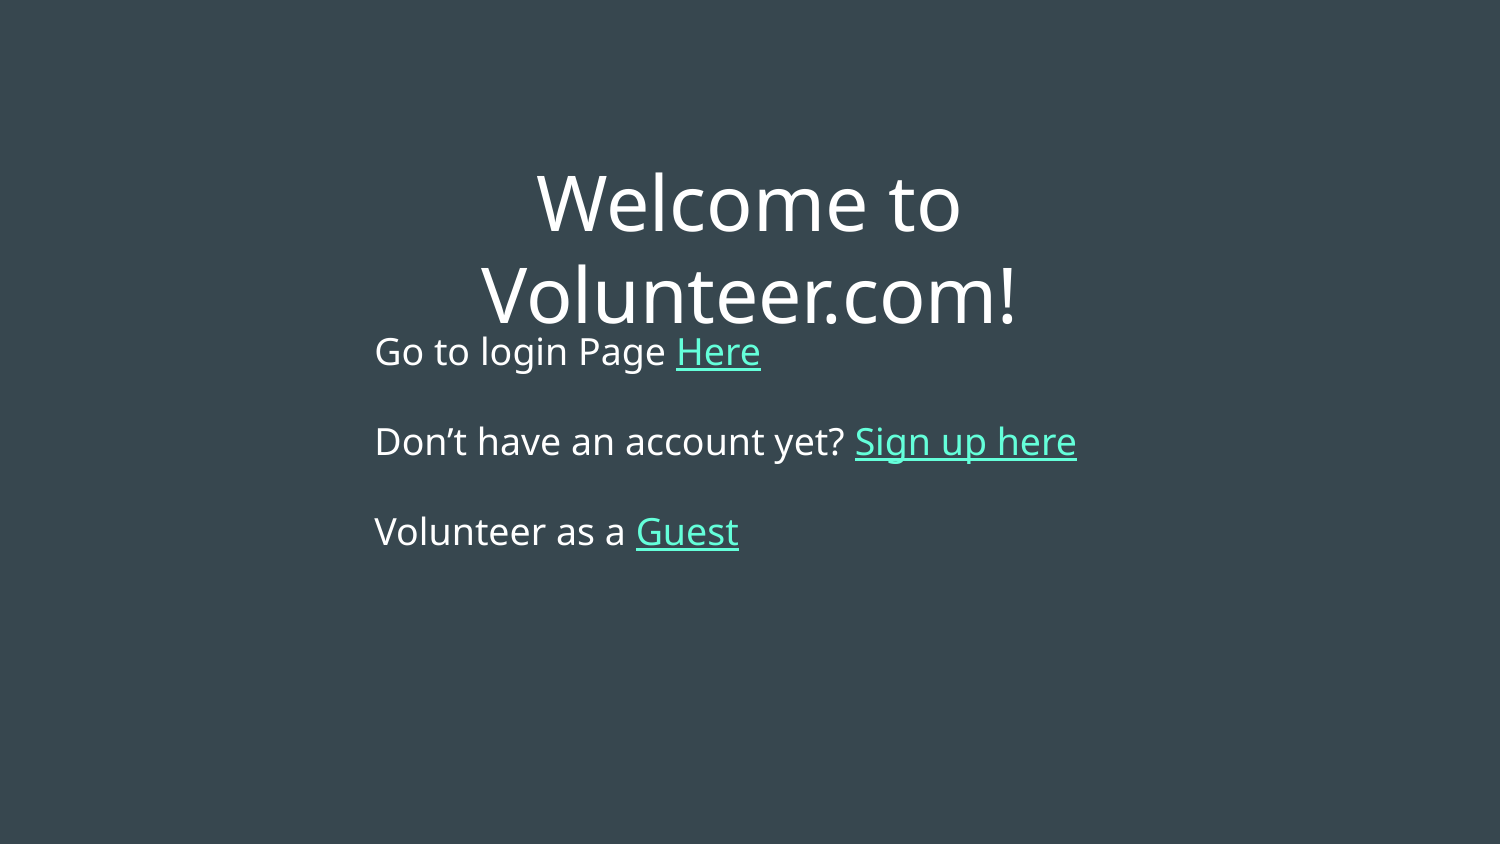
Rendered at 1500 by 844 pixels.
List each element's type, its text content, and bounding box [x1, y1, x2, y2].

text_box Go to login Page Here Don’t have an account yet? Sign up here Volunteer as a Guest [359, 312, 1166, 568]
title Welcome to Volunteer.com! [291, 138, 1209, 753]
